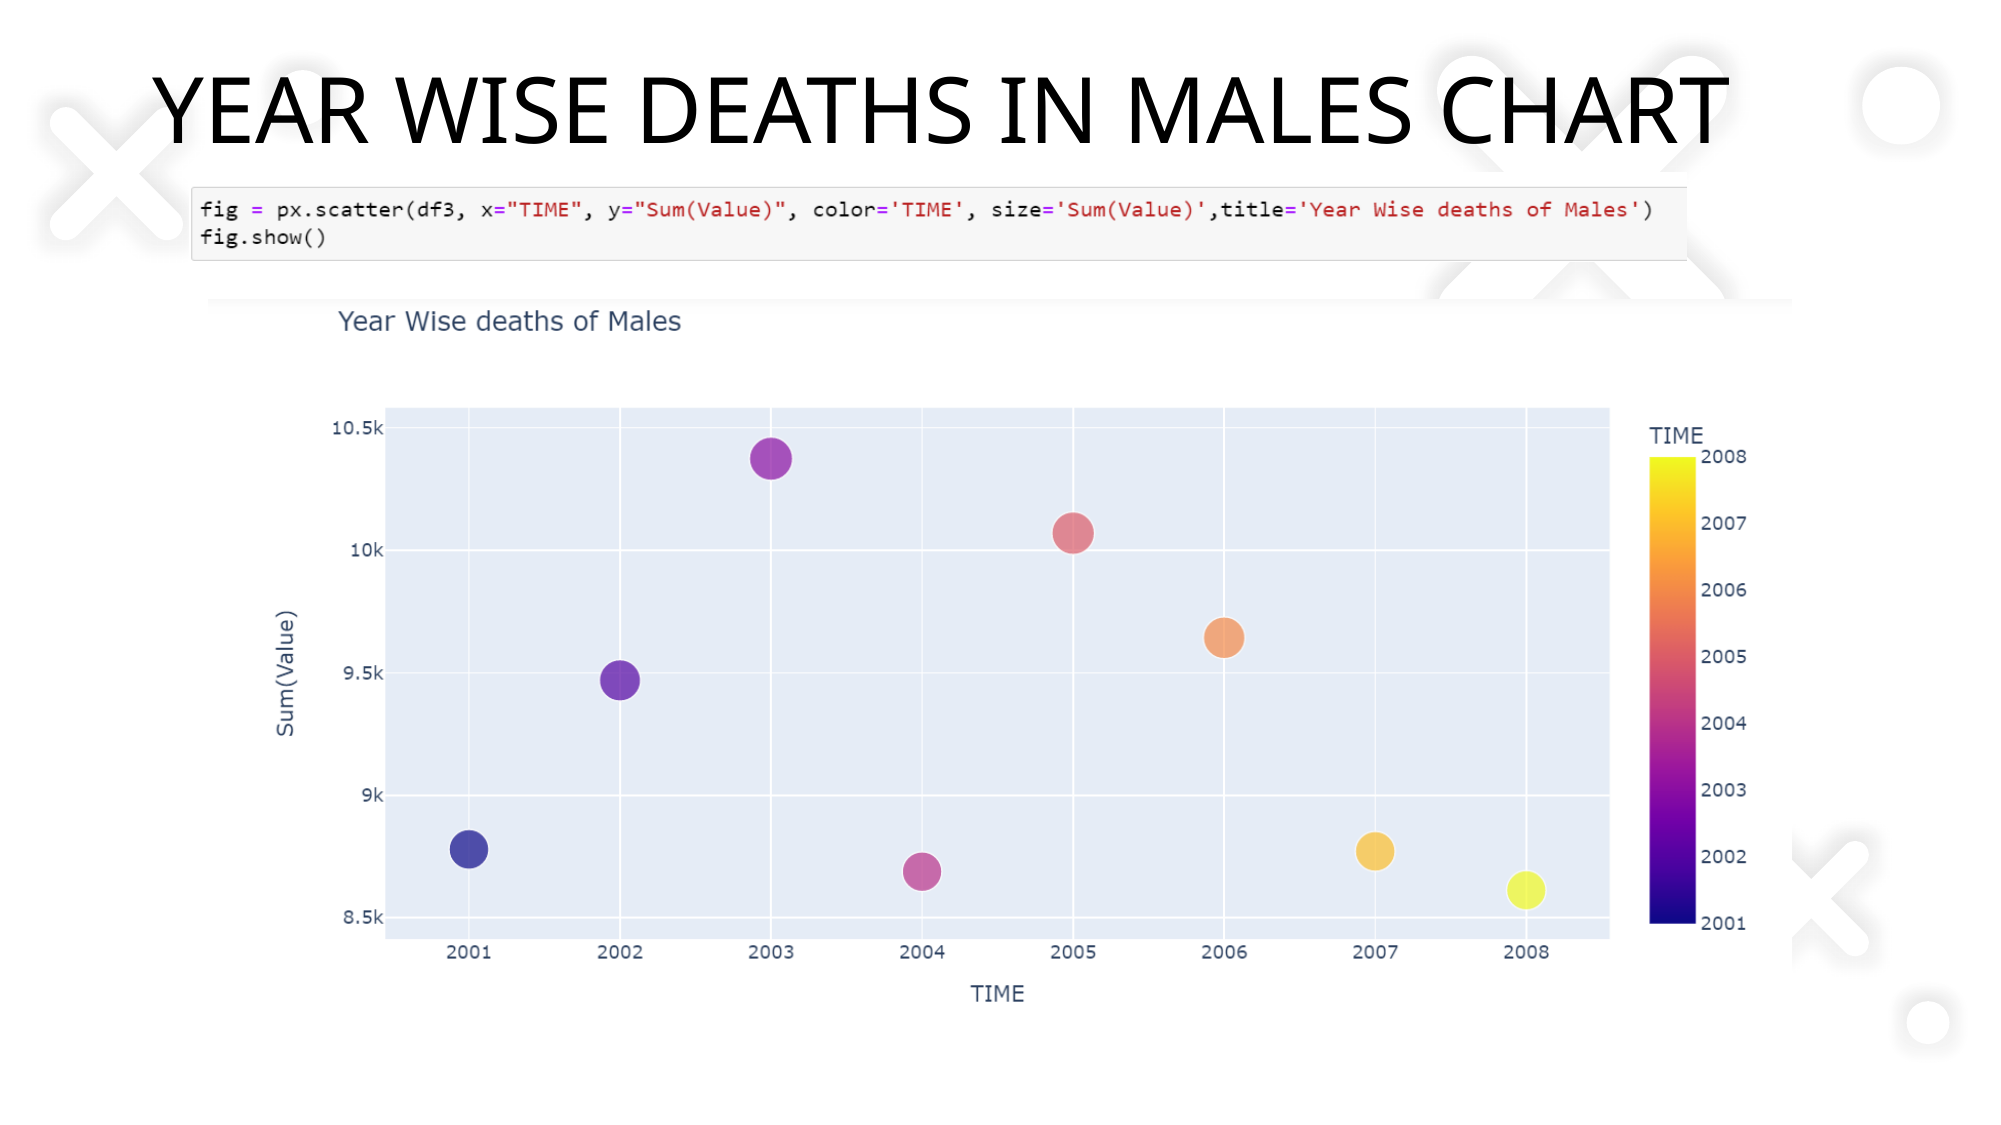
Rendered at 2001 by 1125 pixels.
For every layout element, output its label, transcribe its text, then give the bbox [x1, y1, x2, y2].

title YEAR WISE DEATHS IN MALES CHART [137, 59, 1863, 278]
picture [189, 172, 1687, 262]
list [208, 299, 1792, 1014]
